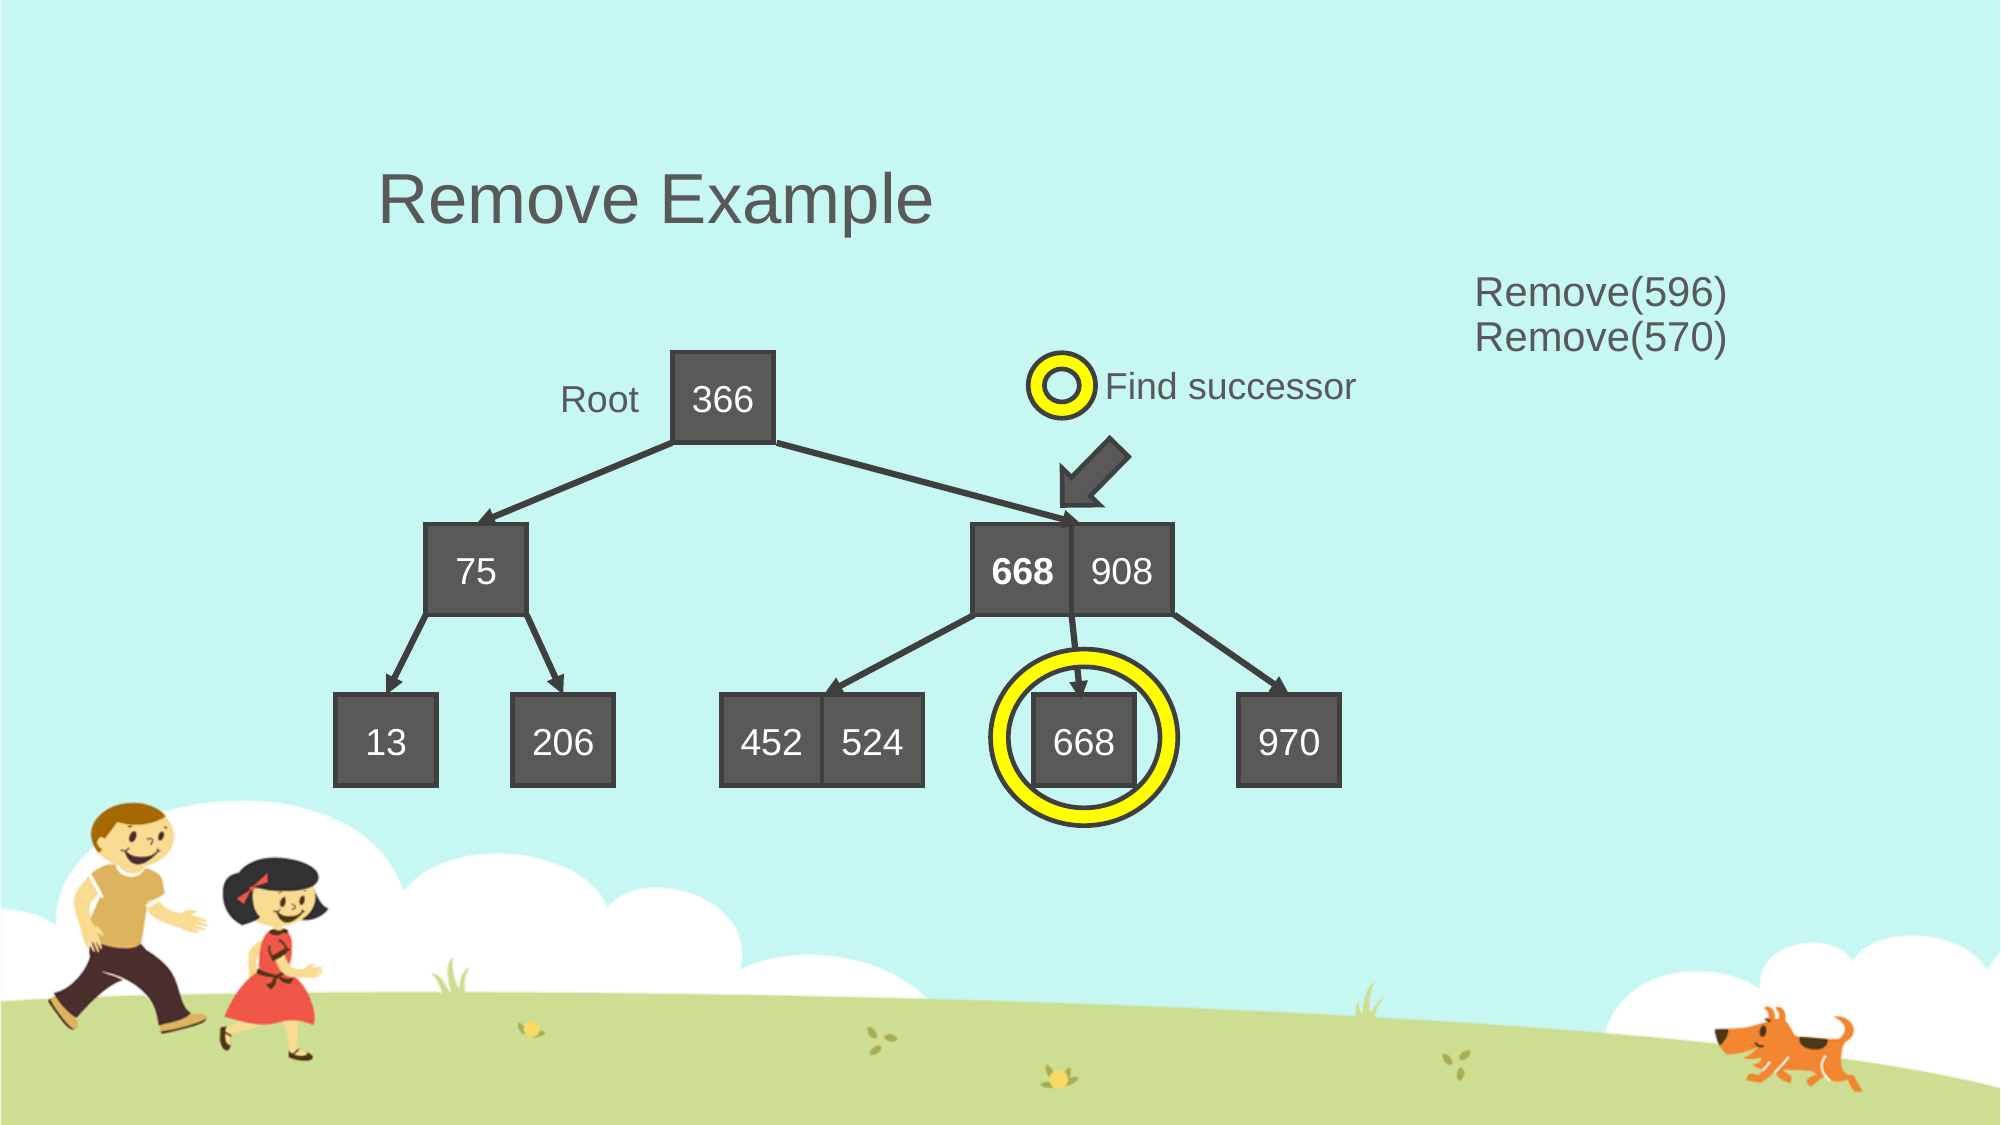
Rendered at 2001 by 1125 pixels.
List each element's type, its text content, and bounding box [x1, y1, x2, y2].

text_box 970 [1238, 694, 1340, 786]
text_box [1085, 438, 1129, 506]
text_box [823, 614, 975, 695]
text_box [526, 614, 564, 695]
text_box Find successor [1089, 355, 1379, 416]
text_box Root [544, 367, 657, 427]
list Remove(596) Remove(570) [1451, 262, 1900, 938]
text_box 13 [335, 694, 437, 786]
text_box [990, 649, 1178, 826]
text_box 908 [1071, 524, 1173, 615]
text_box 452 [721, 694, 822, 786]
text_box 524 [822, 701, 924, 786]
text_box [385, 614, 426, 695]
text_box 75 [425, 524, 527, 615]
text_box 668 [1033, 694, 1135, 786]
title Remove Example [362, 50, 1900, 247]
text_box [776, 442, 1082, 525]
text_box 206 [512, 694, 614, 786]
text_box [1173, 614, 1290, 695]
picture [0, 0, 2001, 1125]
text_box 366 [672, 351, 774, 443]
text_box 668 [972, 533, 1071, 615]
text_box [1028, 352, 1096, 419]
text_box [1071, 614, 1081, 701]
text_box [476, 442, 673, 525]
